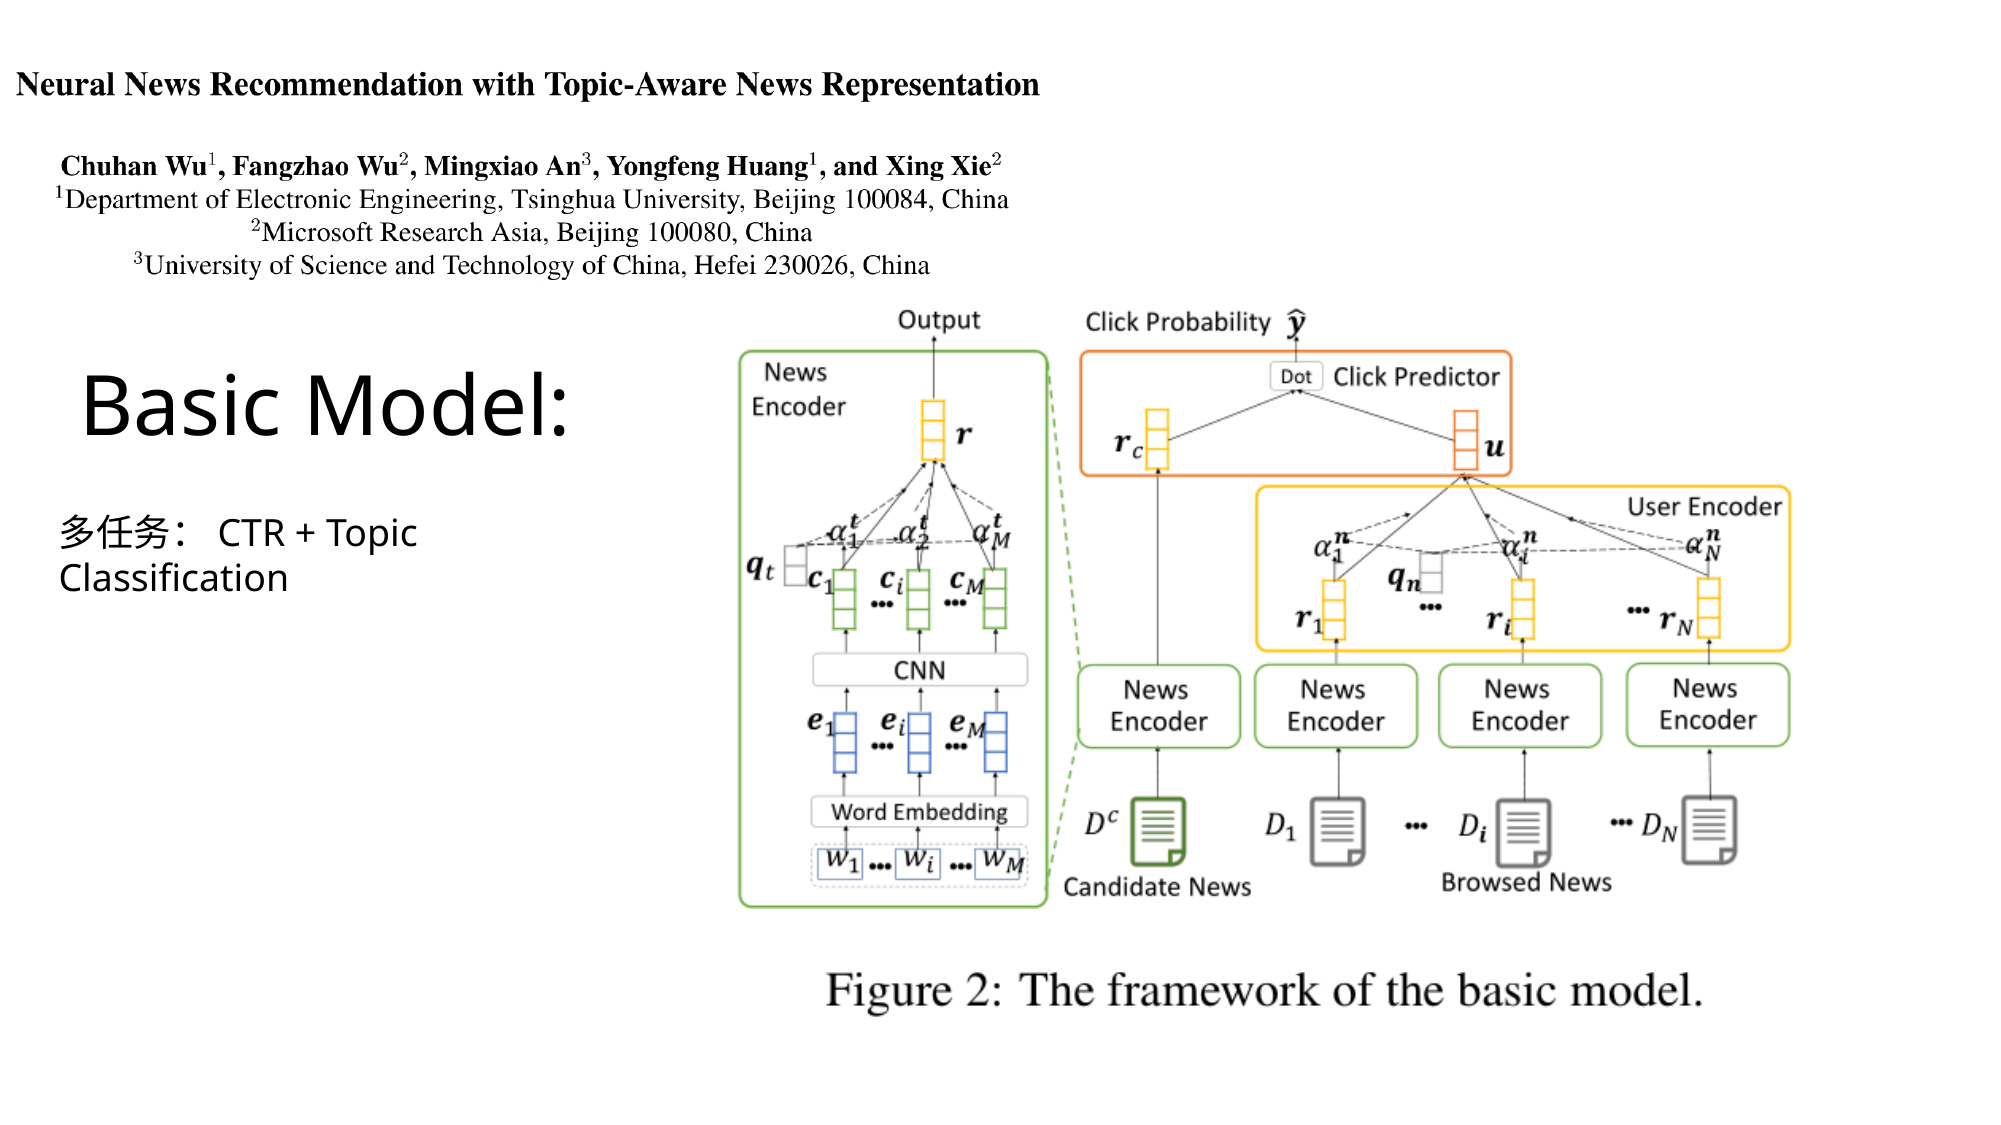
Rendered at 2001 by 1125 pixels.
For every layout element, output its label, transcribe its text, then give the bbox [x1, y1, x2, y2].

text_box Basic Model: [64, 344, 604, 459]
text_box 多任务：CTR + Topic Classification [43, 501, 664, 607]
picture [0, 59, 1864, 1045]
